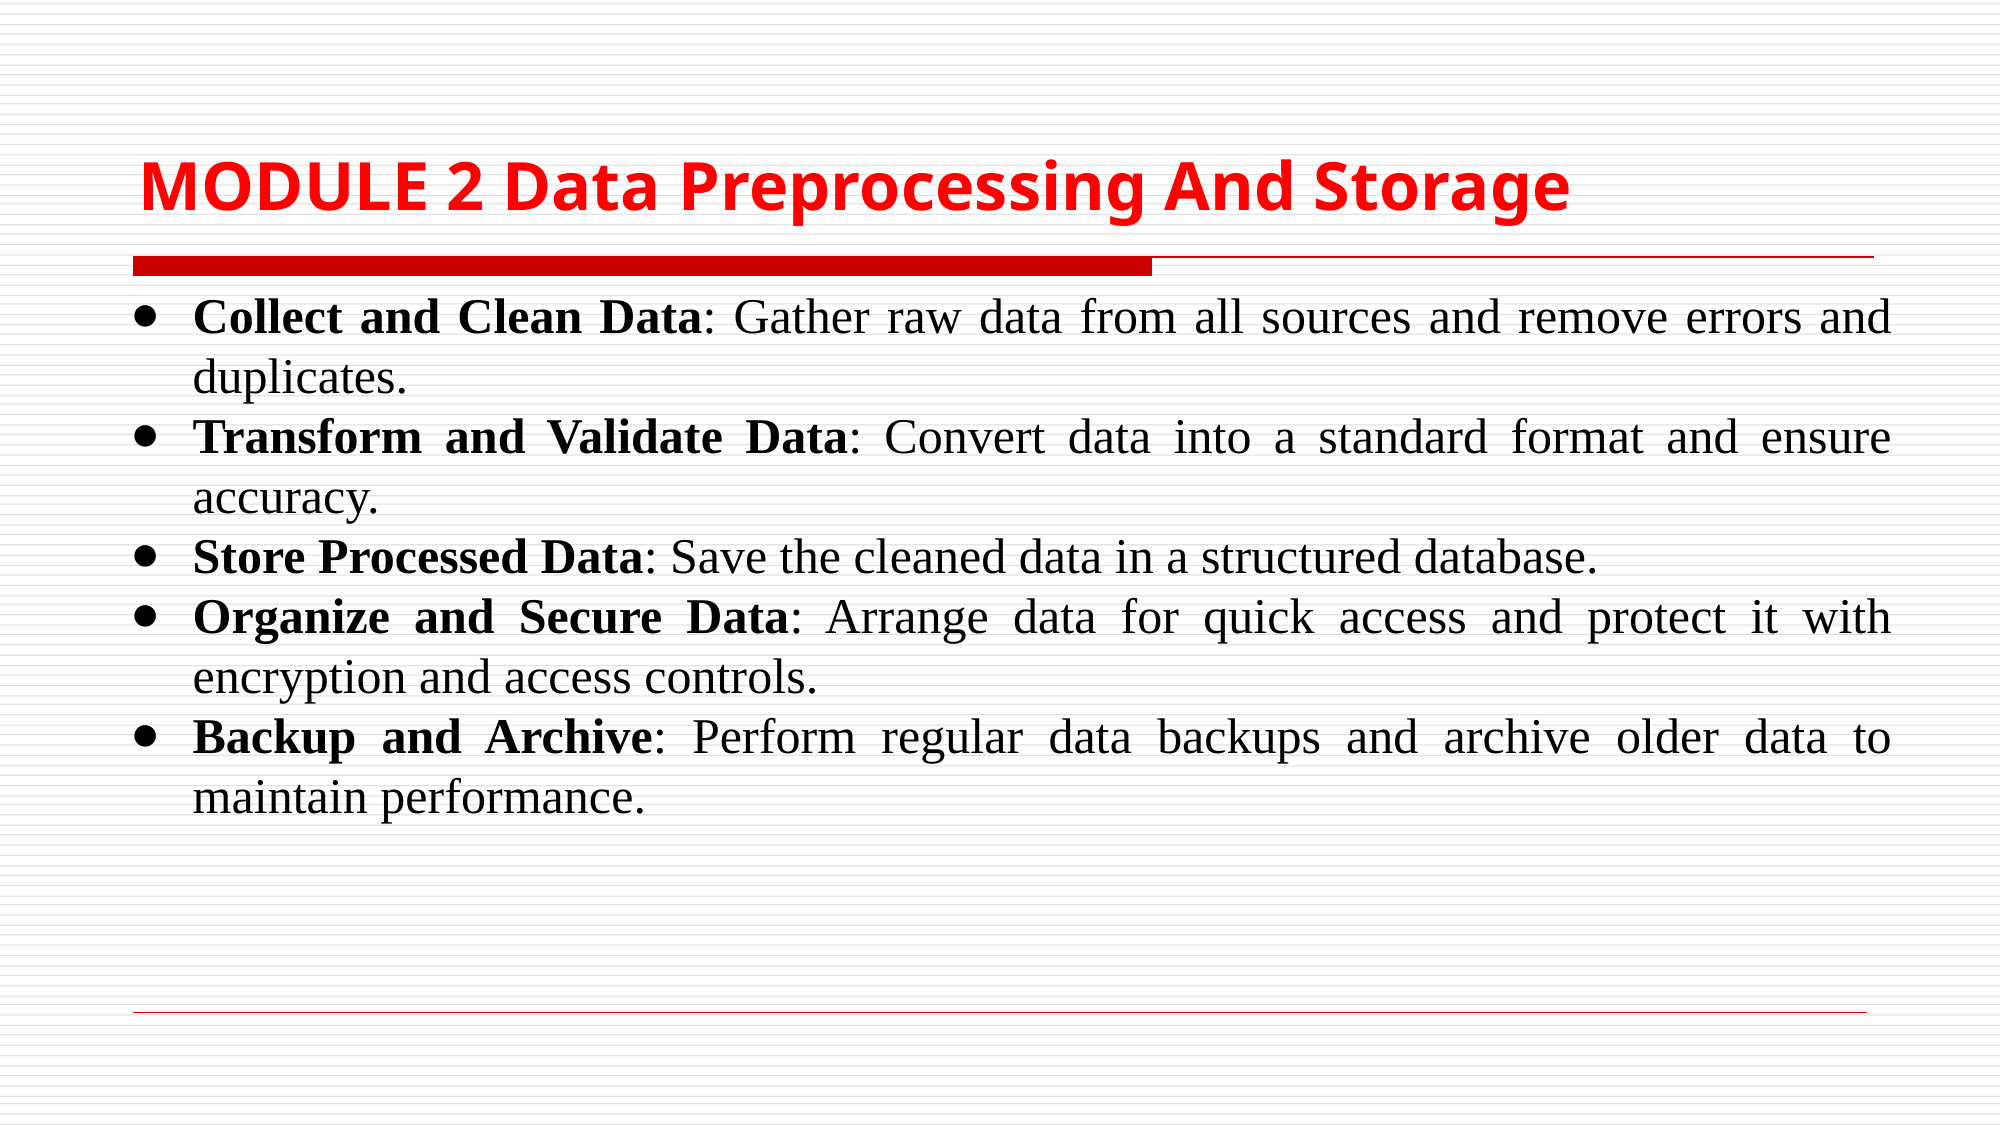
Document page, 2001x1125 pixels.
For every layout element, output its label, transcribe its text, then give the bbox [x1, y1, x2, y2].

list Collect and Clean Data: Gather raw data from all sources and remove errors and duplicates. Transform and Validate Data: Convert data into a standard format and ensure accuracy. Store Processed Data: Save the cleaned data in a structured database. Organize and Secure Data: Arrange data for quick access and protect it with encryption and access controls. Backup and Archive: Perform regular data backups and archive older data to maintain performance. [117, 283, 1893, 922]
picture [0, 0, 2000, 1125]
title MODULE 2 Data Preprocessing And Storage [138, 144, 1862, 283]
